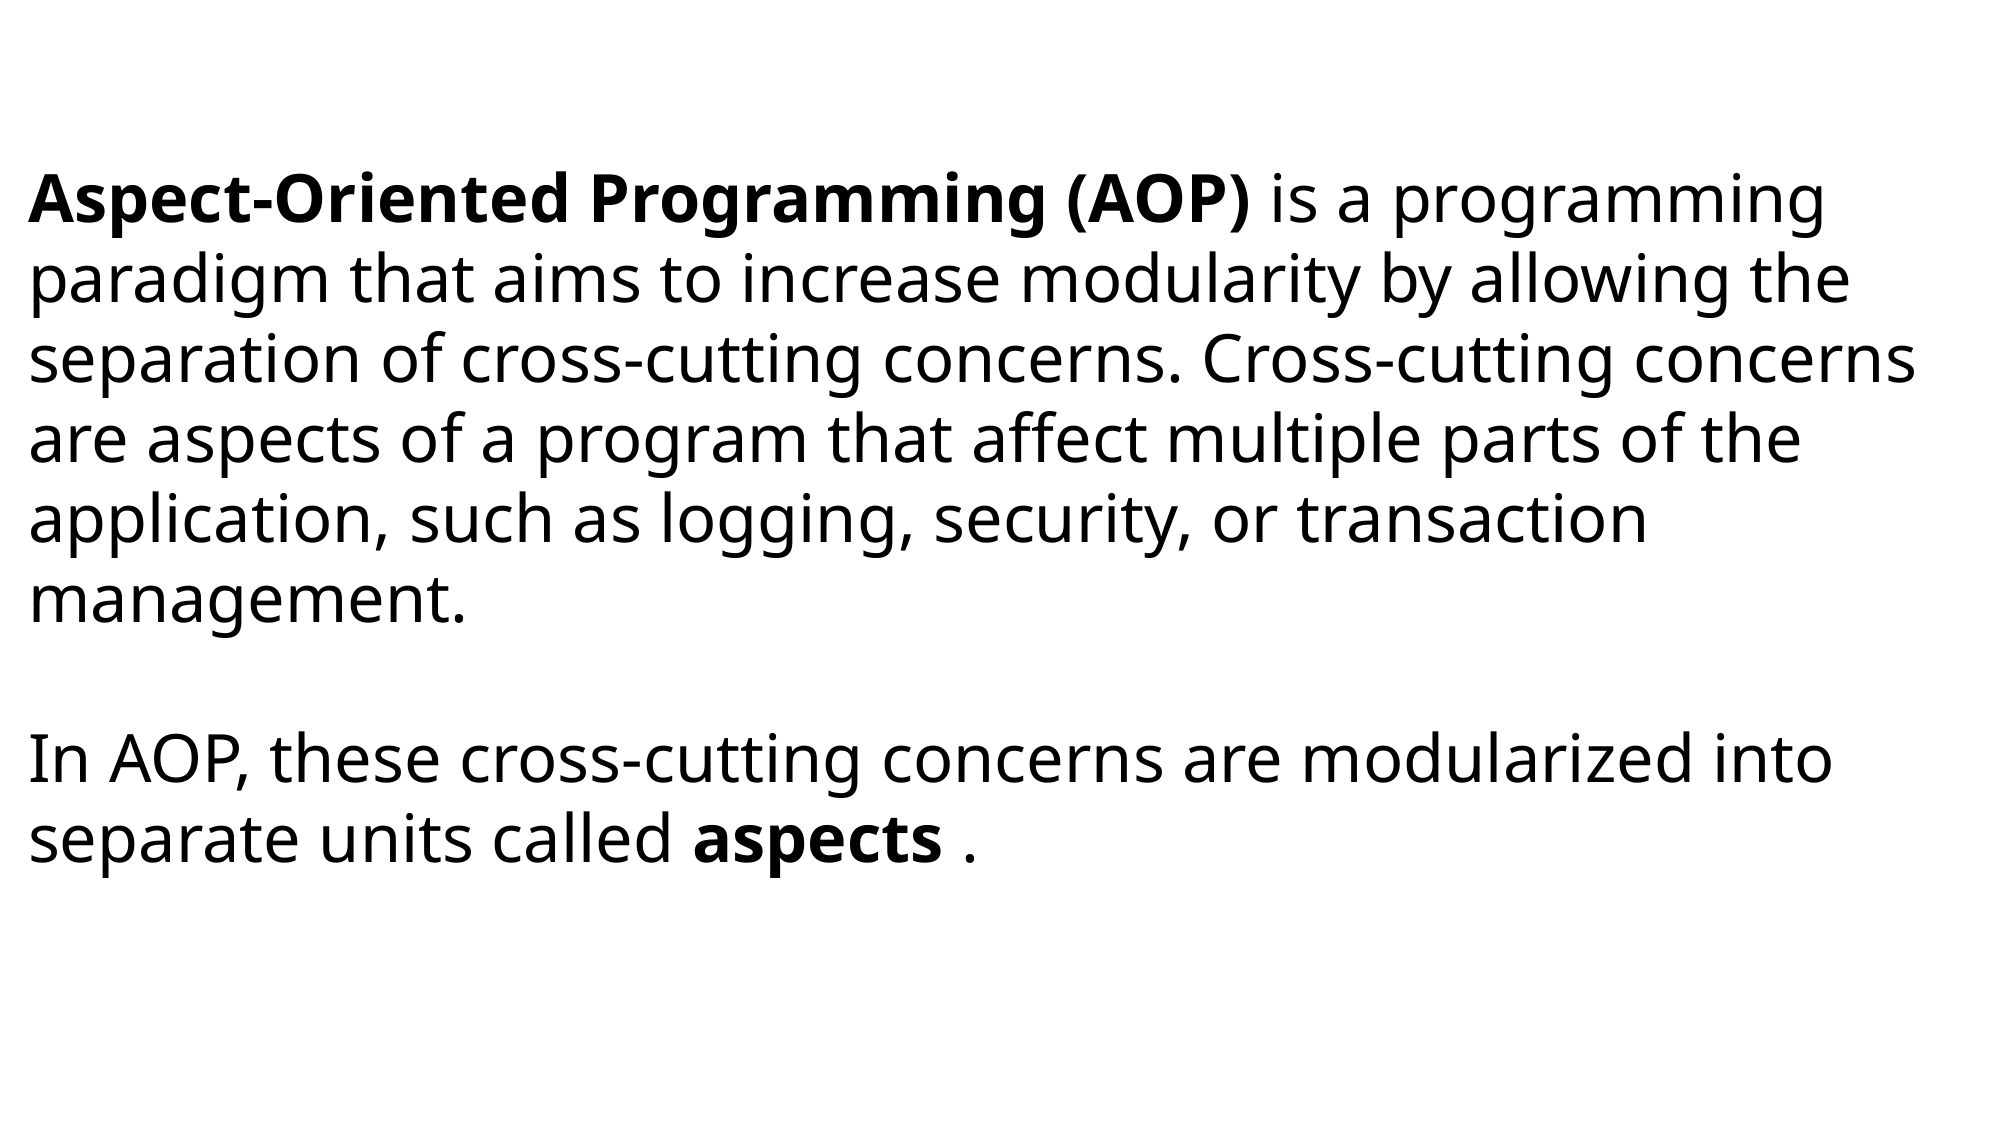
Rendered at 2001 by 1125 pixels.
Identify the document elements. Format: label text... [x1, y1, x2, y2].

text_box Aspect-Oriented Programming (AOP) is a programming paradigm that aims to increase modularity by allowing the separation of cross-cutting concerns. Cross-cutting concerns are aspects of a program that affect multiple parts of the application, such as logging, security, or transaction management. In AOP, these cross-cutting concerns are modularized into separate units called aspects . [13, 148, 1959, 883]
